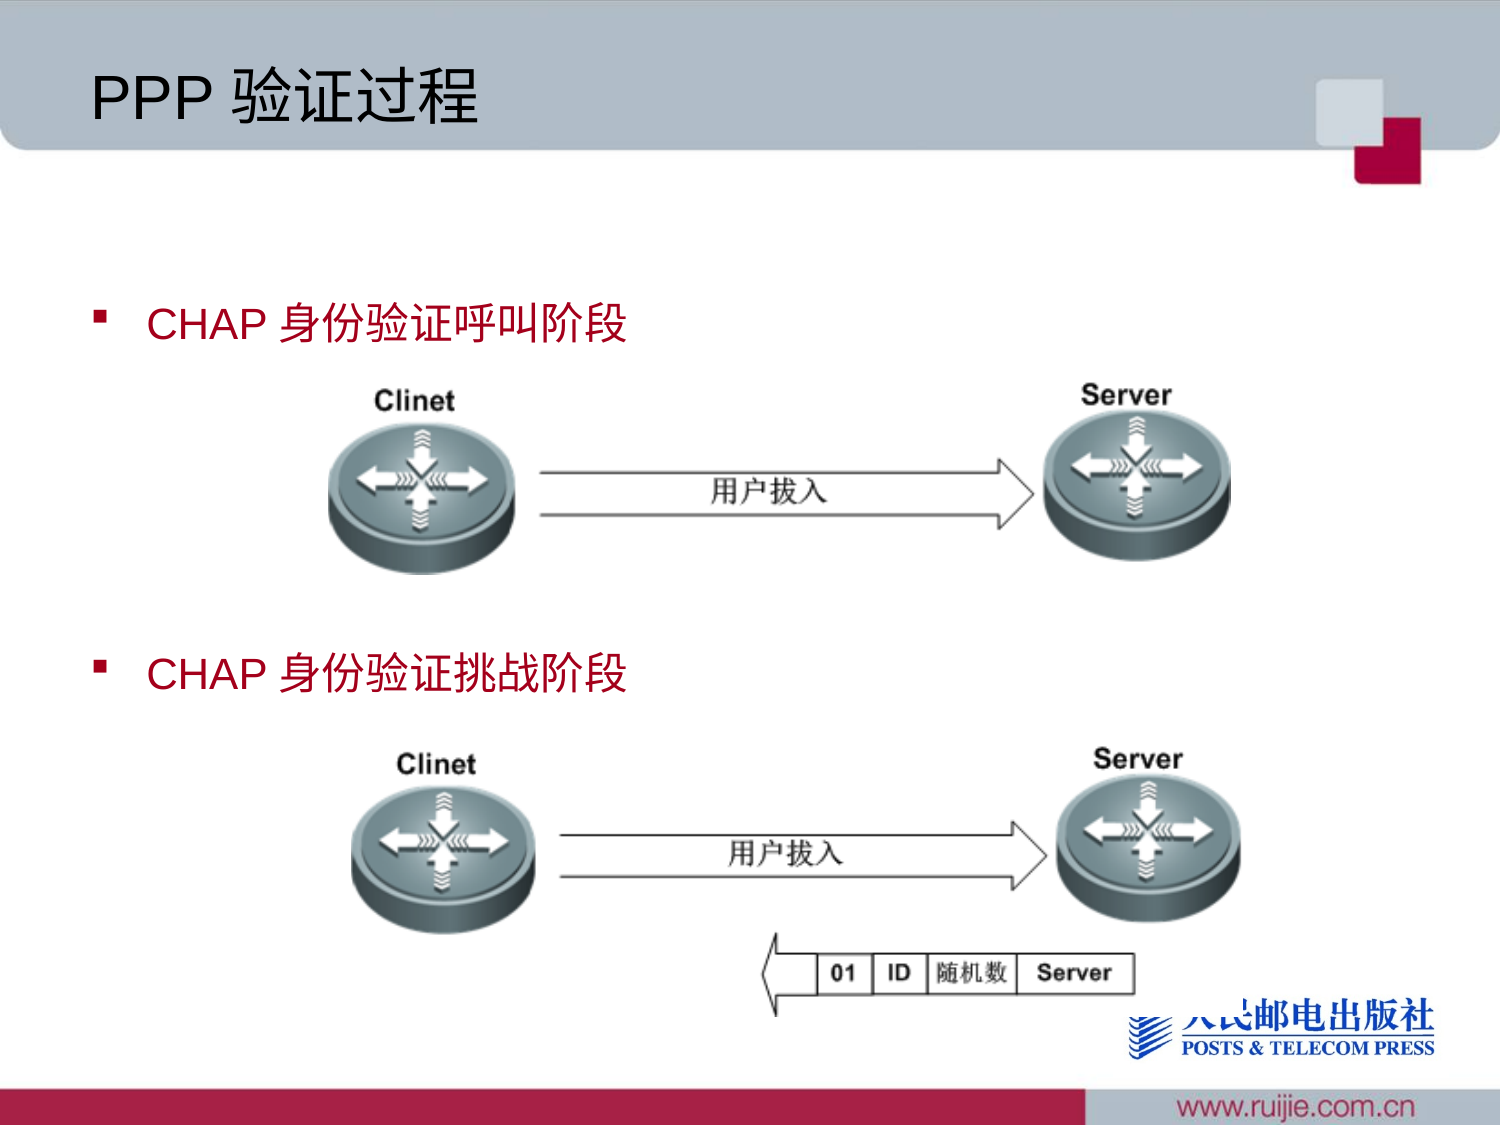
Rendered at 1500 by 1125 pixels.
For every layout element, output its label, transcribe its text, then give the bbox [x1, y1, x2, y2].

picture [0, 0, 1500, 1125]
list CHAP身份验证呼叫阶段 CHAP身份验证挑战阶段 [74, 262, 1436, 988]
title PPP验证过程 [74, 30, 1306, 159]
